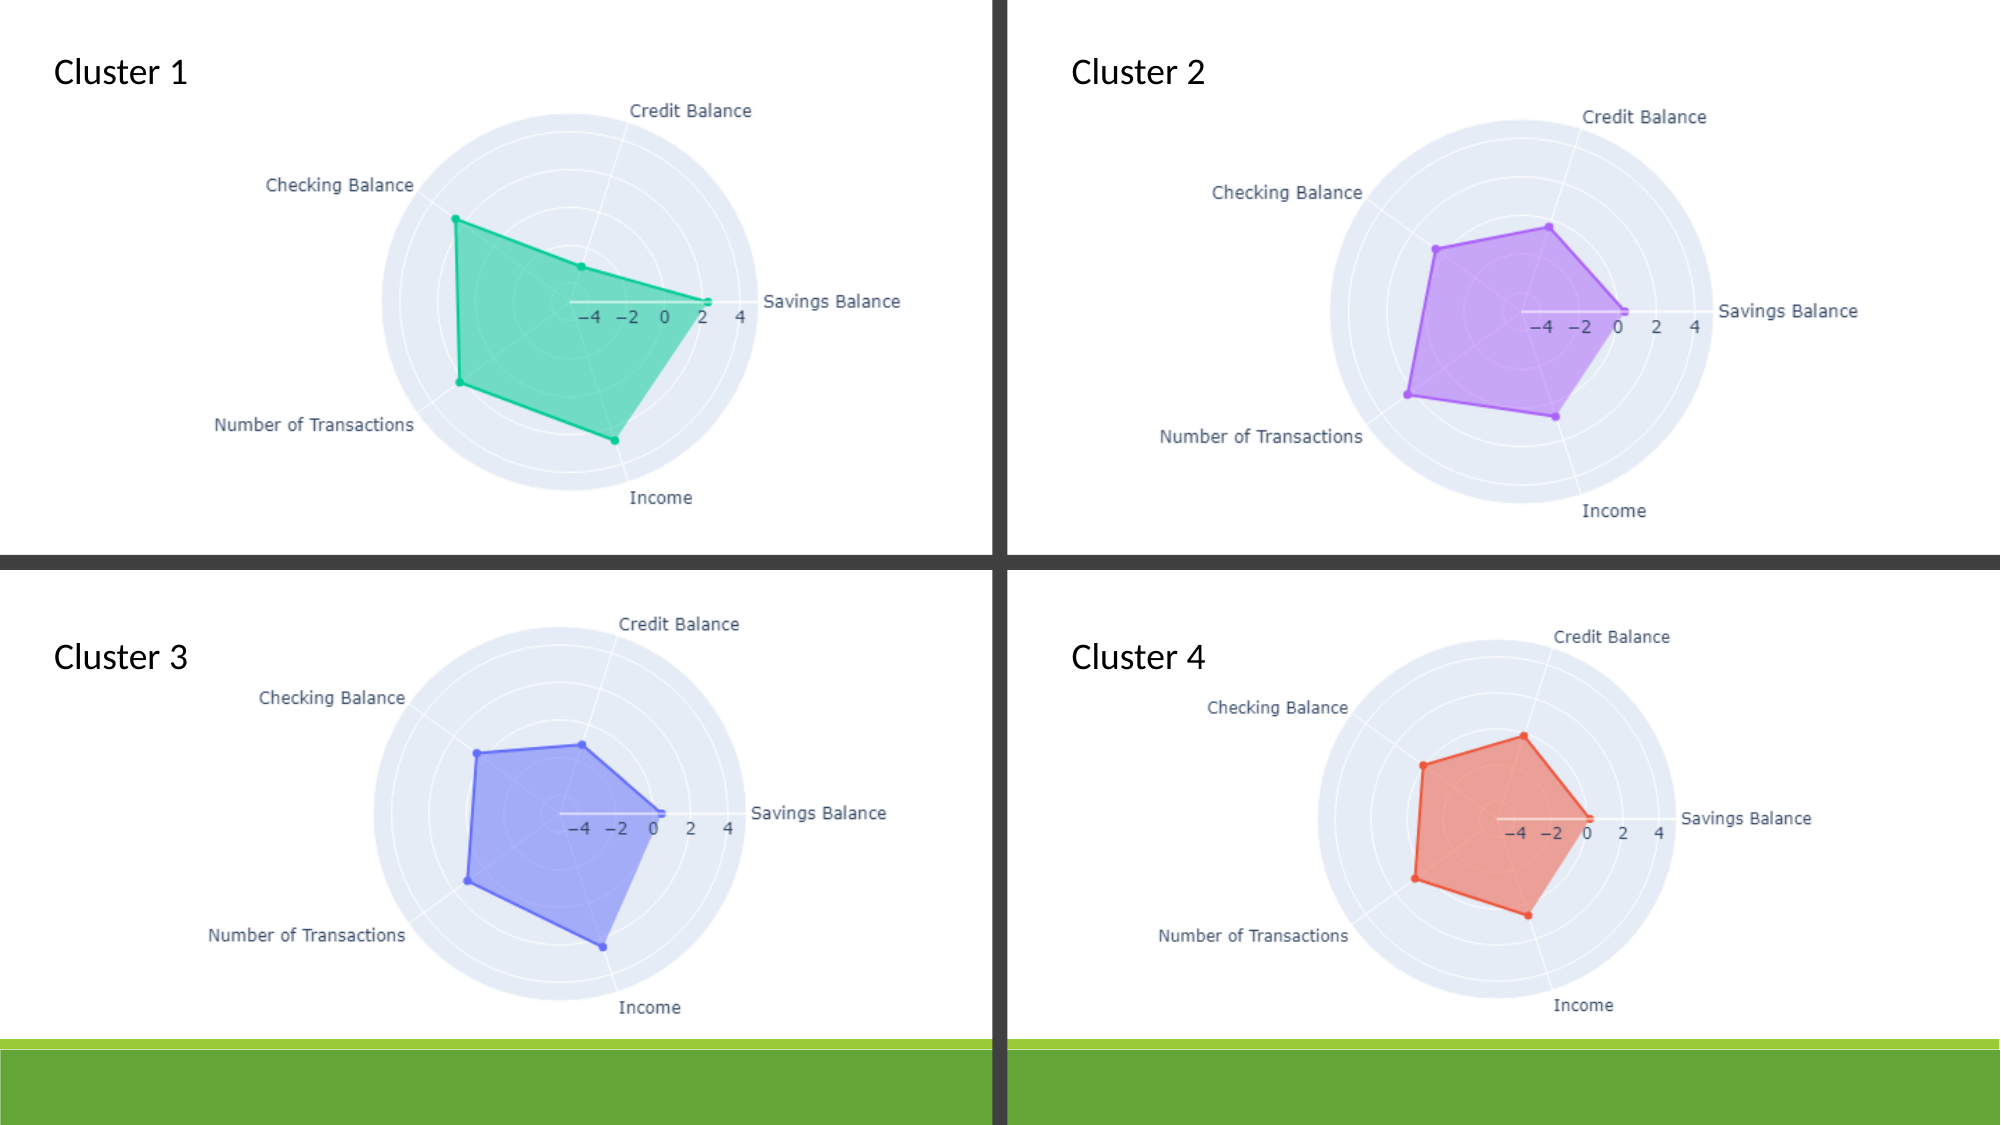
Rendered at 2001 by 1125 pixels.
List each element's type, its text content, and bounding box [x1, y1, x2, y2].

text_box Cluster 2 [1056, 39, 1292, 100]
text_box [991, 571, 1009, 1125]
picture [1120, 85, 1871, 563]
text_box [0, 554, 994, 571]
picture [135, 582, 924, 1026]
text_box Cluster 3 [39, 624, 132, 685]
text_box Cluster 1 [39, 39, 275, 100]
text_box [994, 554, 2000, 571]
text_box Cluster 4 [1056, 624, 1117, 685]
picture [173, 78, 944, 556]
picture [1120, 595, 1865, 1026]
text_box [991, 0, 1009, 554]
